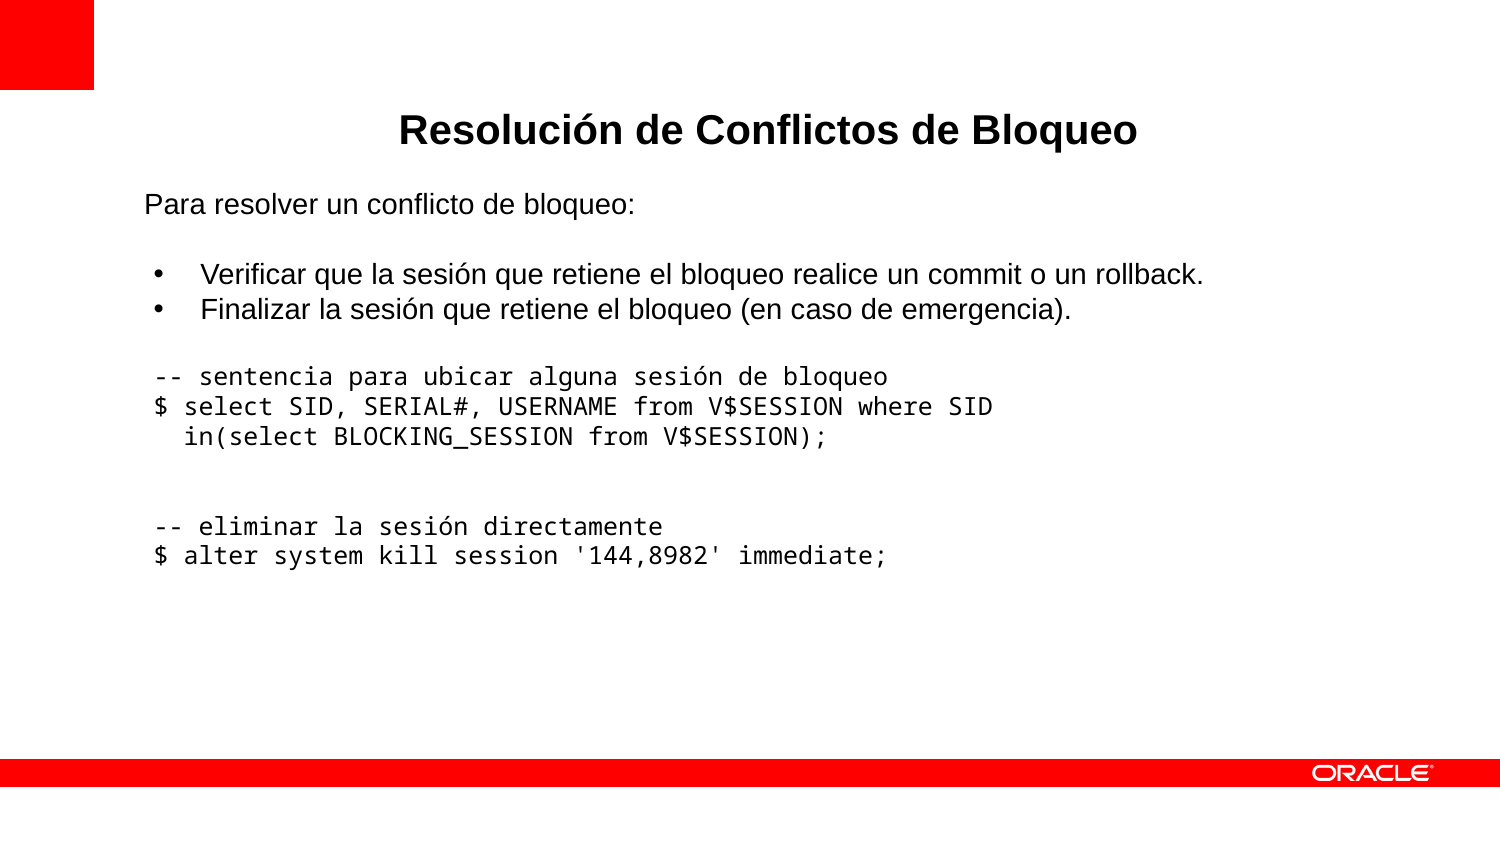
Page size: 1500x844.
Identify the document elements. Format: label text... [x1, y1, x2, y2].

text_box Para resolver un conflicto de bloqueo: Verificar que la sesión que retiene el bloqueo realice un commit o un rollback. Finalizar la sesión que retiene el bloqueo (en caso de emergencia). -- sentencia para ubicar alguna sesión de bloqueo $ select SID, SERIAL#, USERNAME from V$SESSION where SID in(select BLOCKING_SESSION from V$SESSION); -- eliminar la sesión directamente $ alter system kill session '144,8982' immediate; [97, 185, 1406, 739]
text_box Resolución de Conflictos de Bloqueo [97, 102, 1452, 168]
picture [0, 759, 1500, 787]
